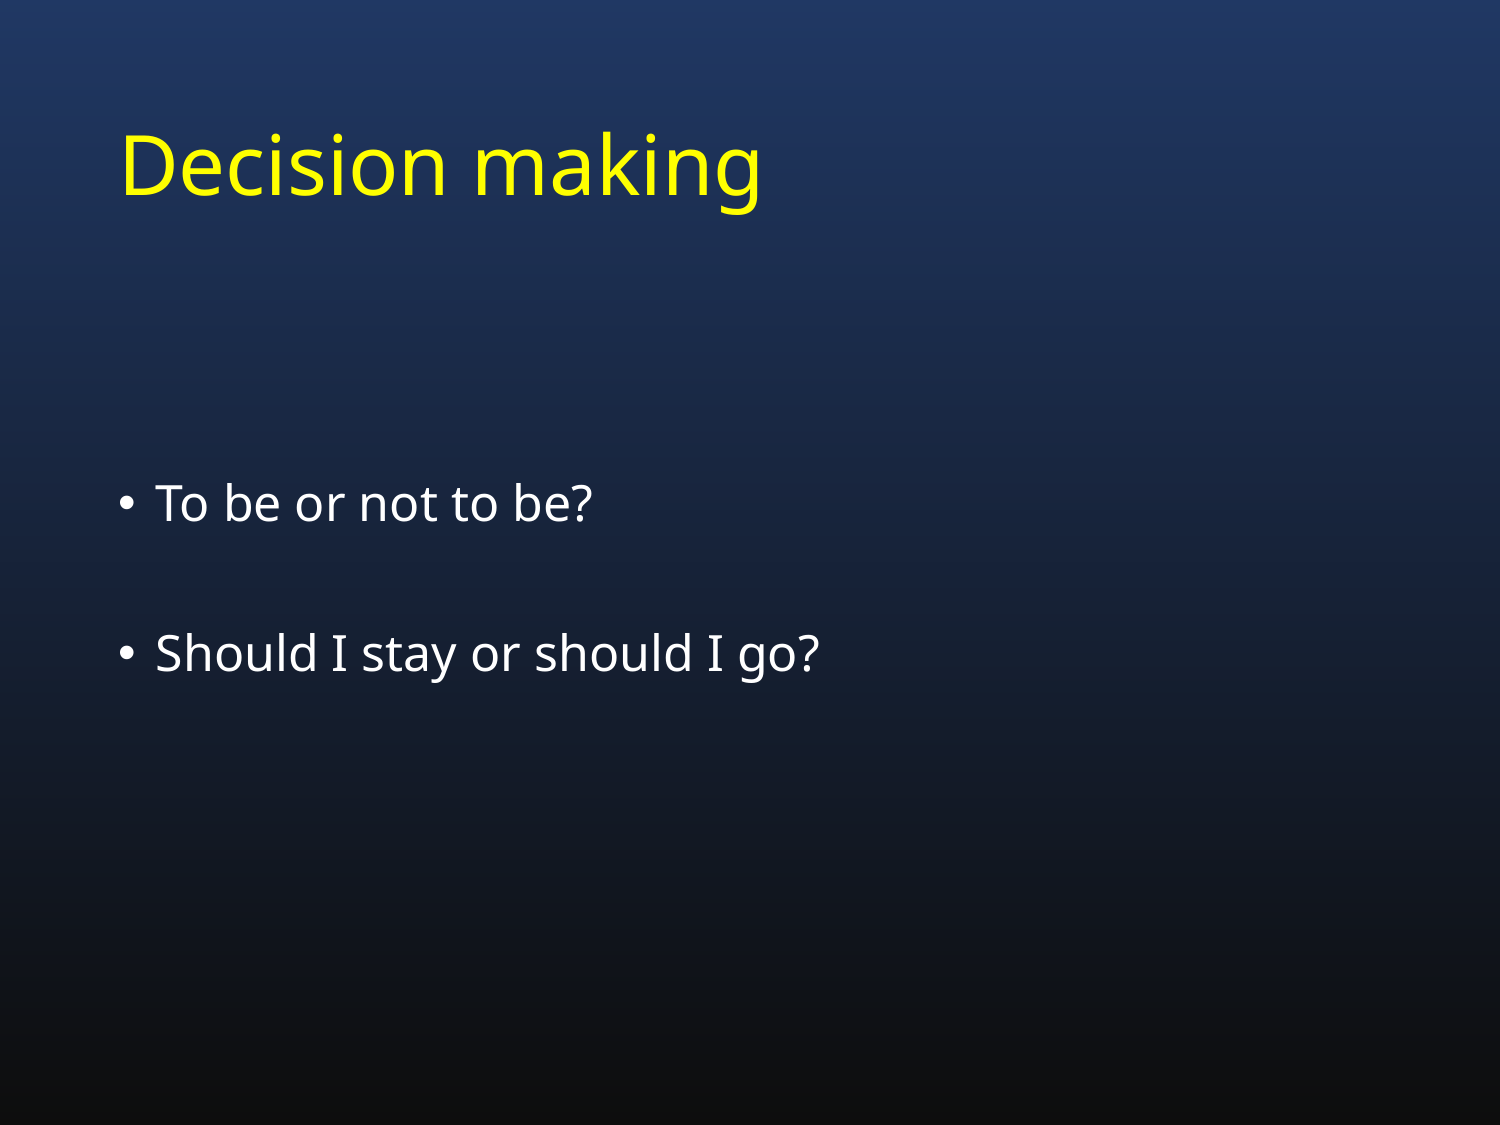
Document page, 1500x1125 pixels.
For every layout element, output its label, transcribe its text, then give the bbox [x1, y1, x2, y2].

list To be or not to be? Should I stay or should I go? [103, 471, 1397, 814]
title Decision making [103, 59, 1397, 278]
